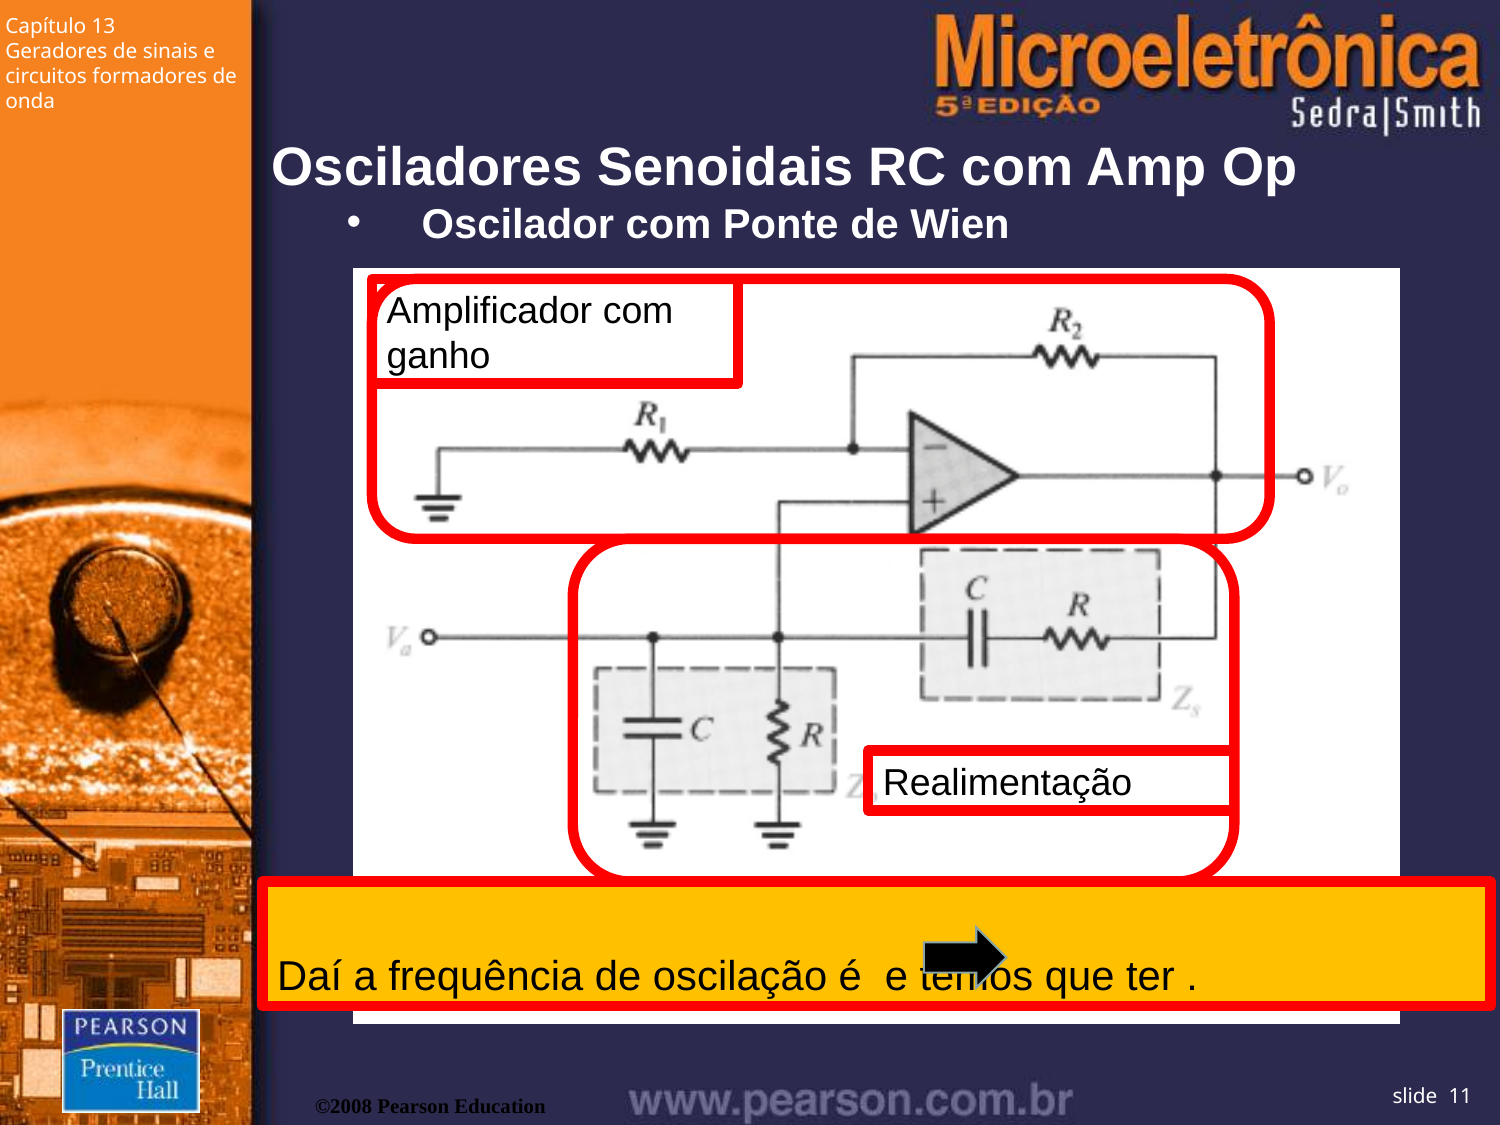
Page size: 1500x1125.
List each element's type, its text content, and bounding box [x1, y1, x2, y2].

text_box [262, 881, 1491, 1081]
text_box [572, 538, 1235, 881]
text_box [371, 278, 1270, 539]
picture [0, 0, 1500, 1125]
text_box Osciladores Senoidais RC com Amp Op Oscilador com Ponte de Wien [271, 124, 1459, 254]
